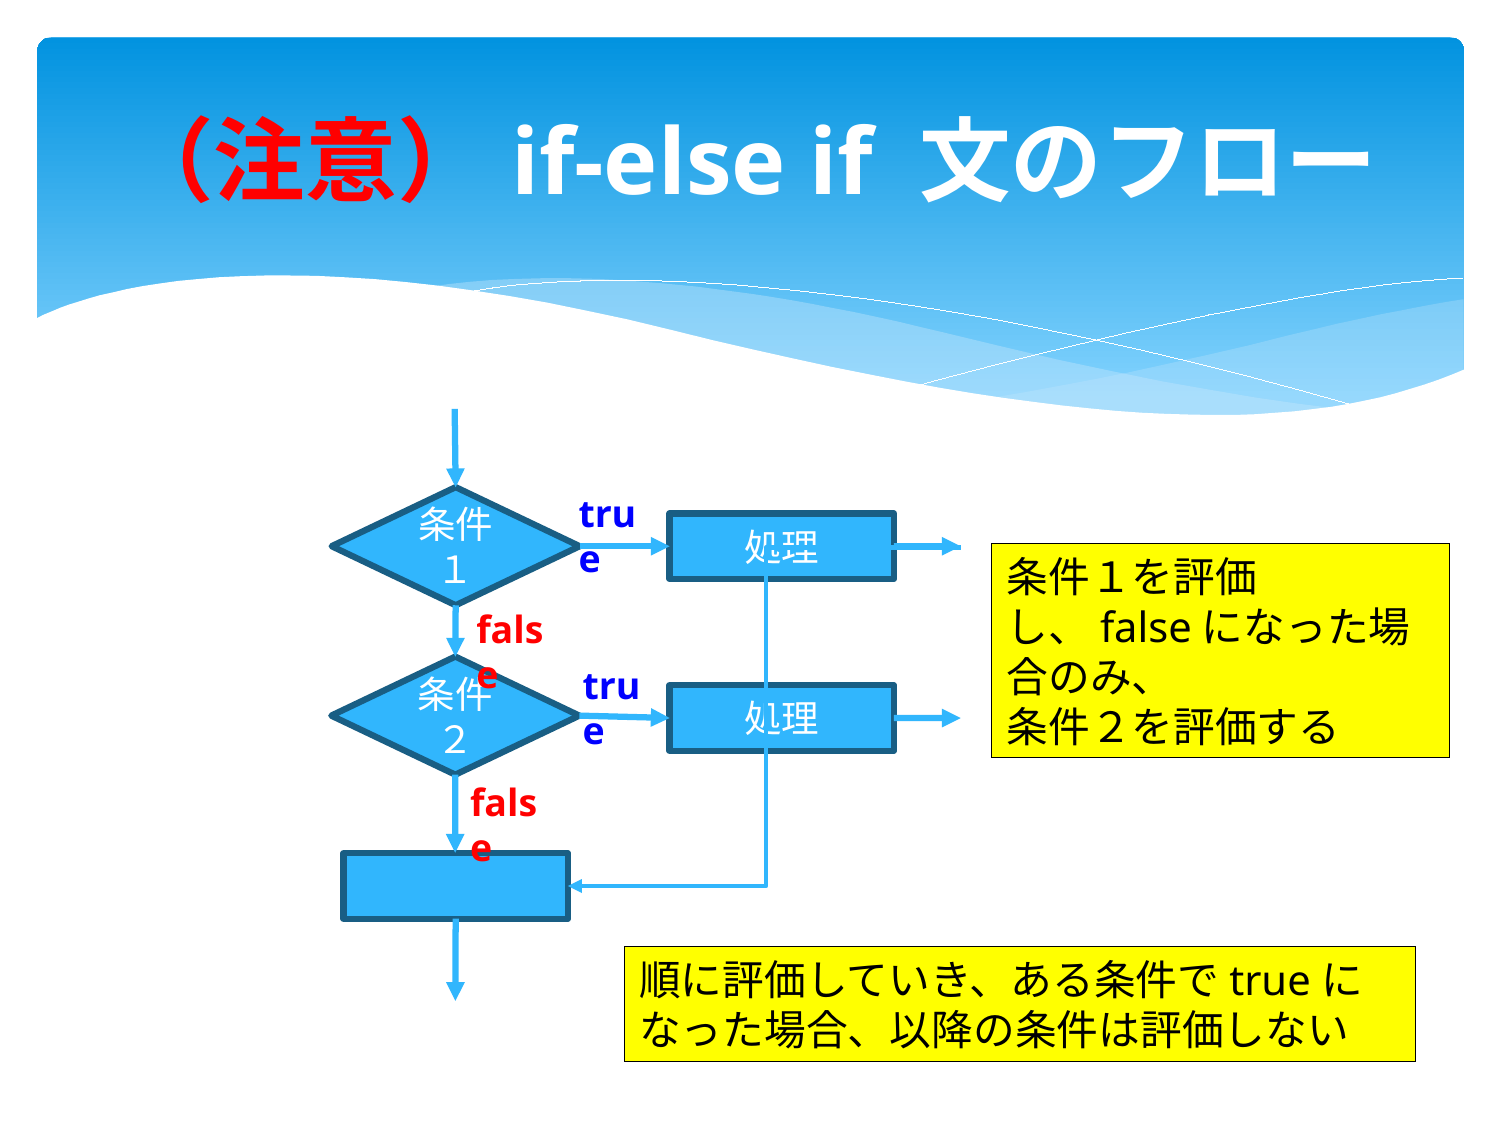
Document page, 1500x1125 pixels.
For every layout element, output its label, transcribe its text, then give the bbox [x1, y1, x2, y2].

text_box 条件１ [330, 488, 563, 606]
text_box 順に評価していき、ある条件でtrueになった場合、以降の条件は評価しない [624, 946, 1416, 1062]
text_box false [455, 771, 561, 877]
text_box 処理 [668, 512, 895, 545]
text_box true [563, 482, 663, 549]
title （注意）if-else if 文のフロー [74, 55, 1426, 262]
text_box 条件２ [330, 657, 561, 775]
text_box false [461, 599, 561, 704]
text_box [567, 547, 961, 887]
text_box 条件１を評価し、falseになった場合のみ、 条件２を評価する [991, 543, 1450, 758]
text_box [342, 852, 569, 920]
